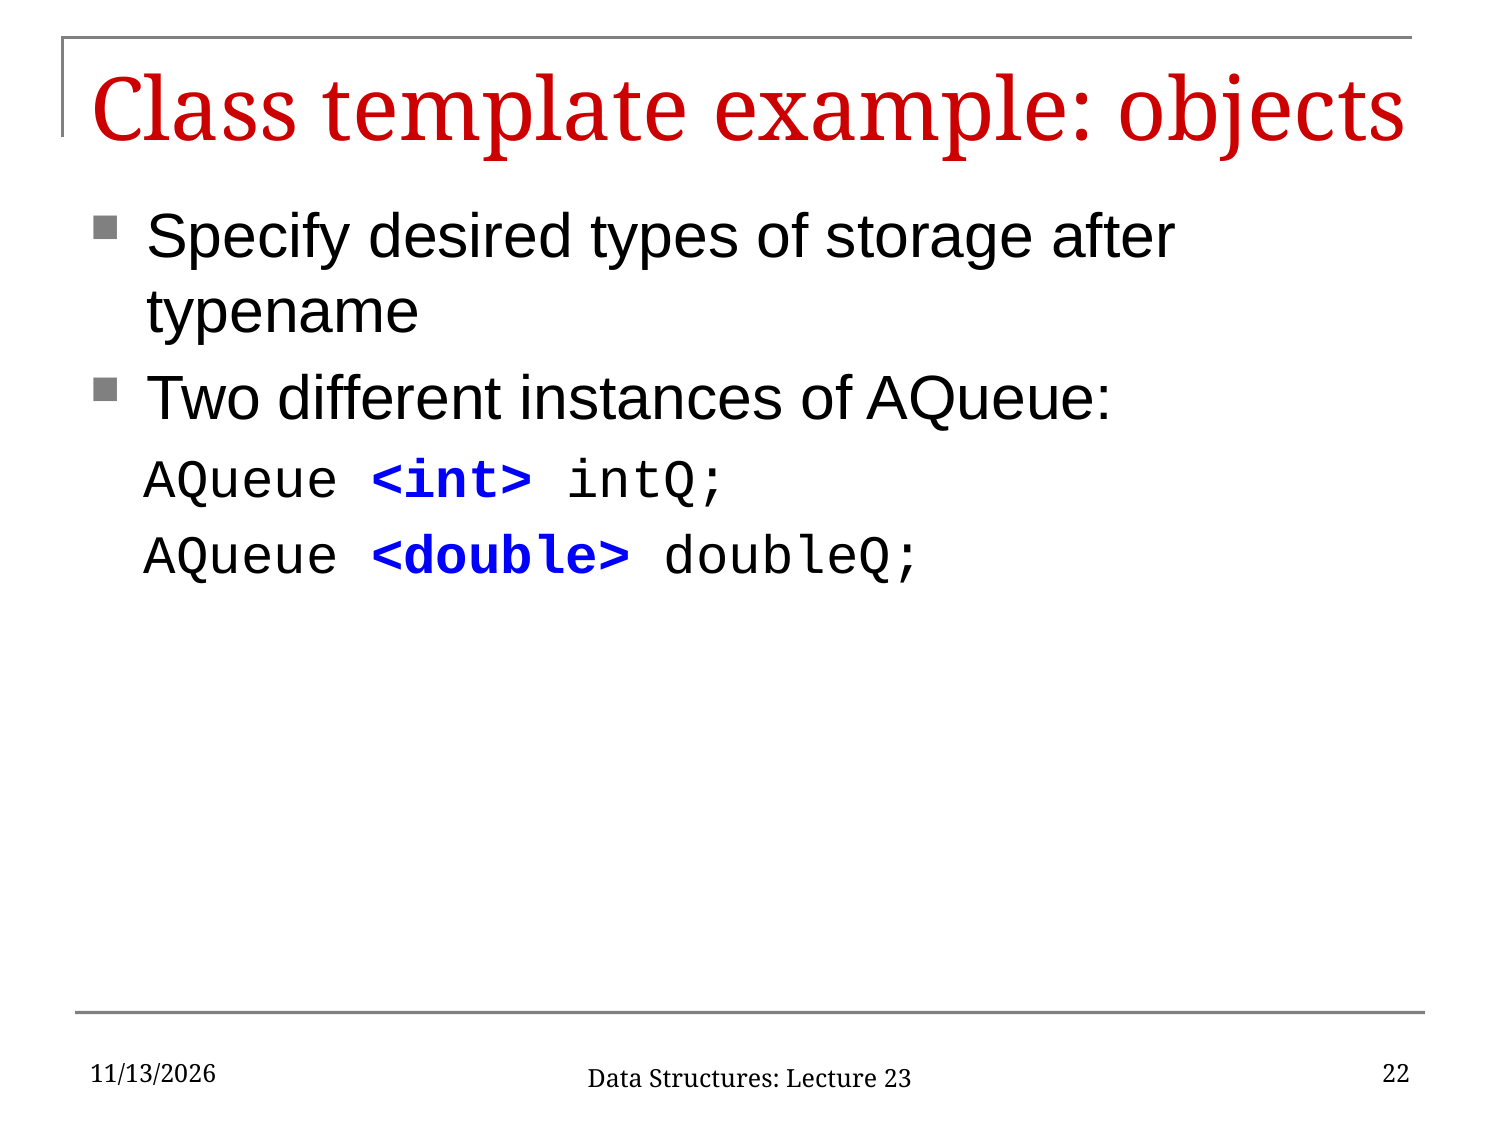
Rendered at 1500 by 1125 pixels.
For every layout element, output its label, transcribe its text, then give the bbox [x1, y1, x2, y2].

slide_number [74, 1023, 426, 1100]
footer Data Structures: Lecture 23 [512, 1024, 988, 1101]
slide_number 22 [1074, 1023, 1426, 1100]
list Specify desired types of storage after typename Two different instances of AQueue: AQueue <int> intQ; AQueue <double> doubleQ; [75, 187, 1425, 1006]
title Class template example: objects [75, 45, 1425, 163]
